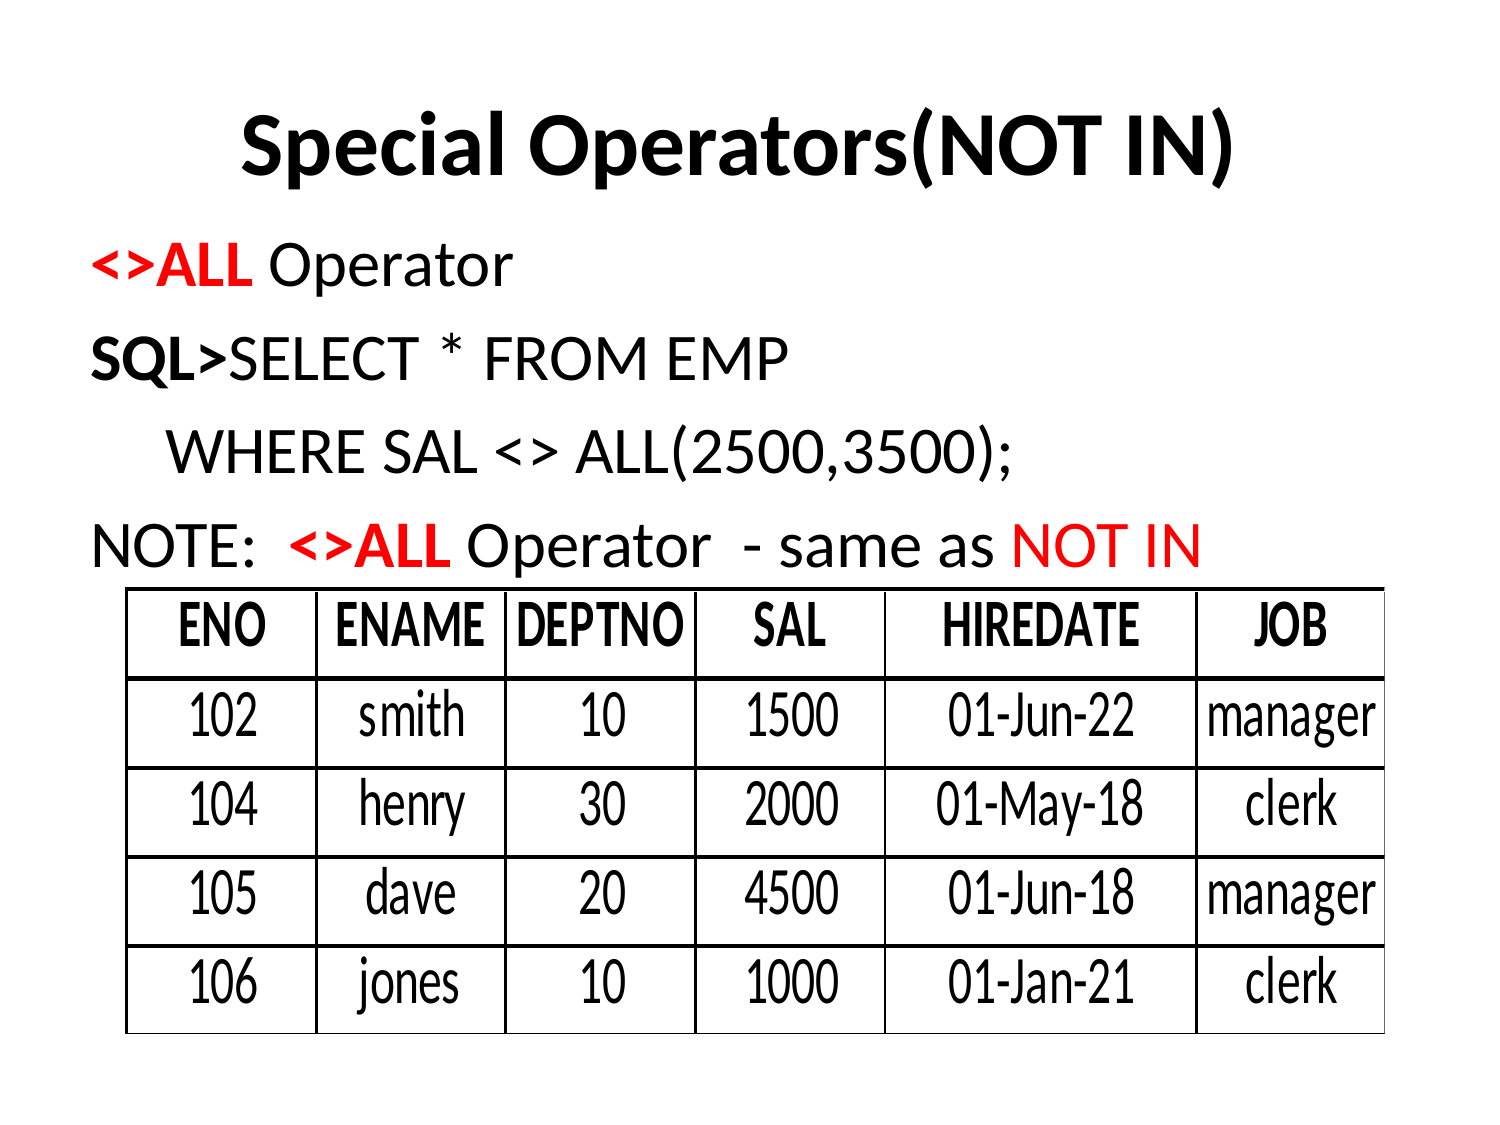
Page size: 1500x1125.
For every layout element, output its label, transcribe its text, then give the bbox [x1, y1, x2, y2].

title Special Operators(NOT IN) [75, 45, 1425, 212]
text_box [124, 587, 1388, 1038]
list <>ALL Operator SQL>SELECT * FROM EMP WHERE SAL <> ALL(2500,3500); NOTE: <>ALL Operator - same as NOT IN [75, 212, 1425, 1005]
